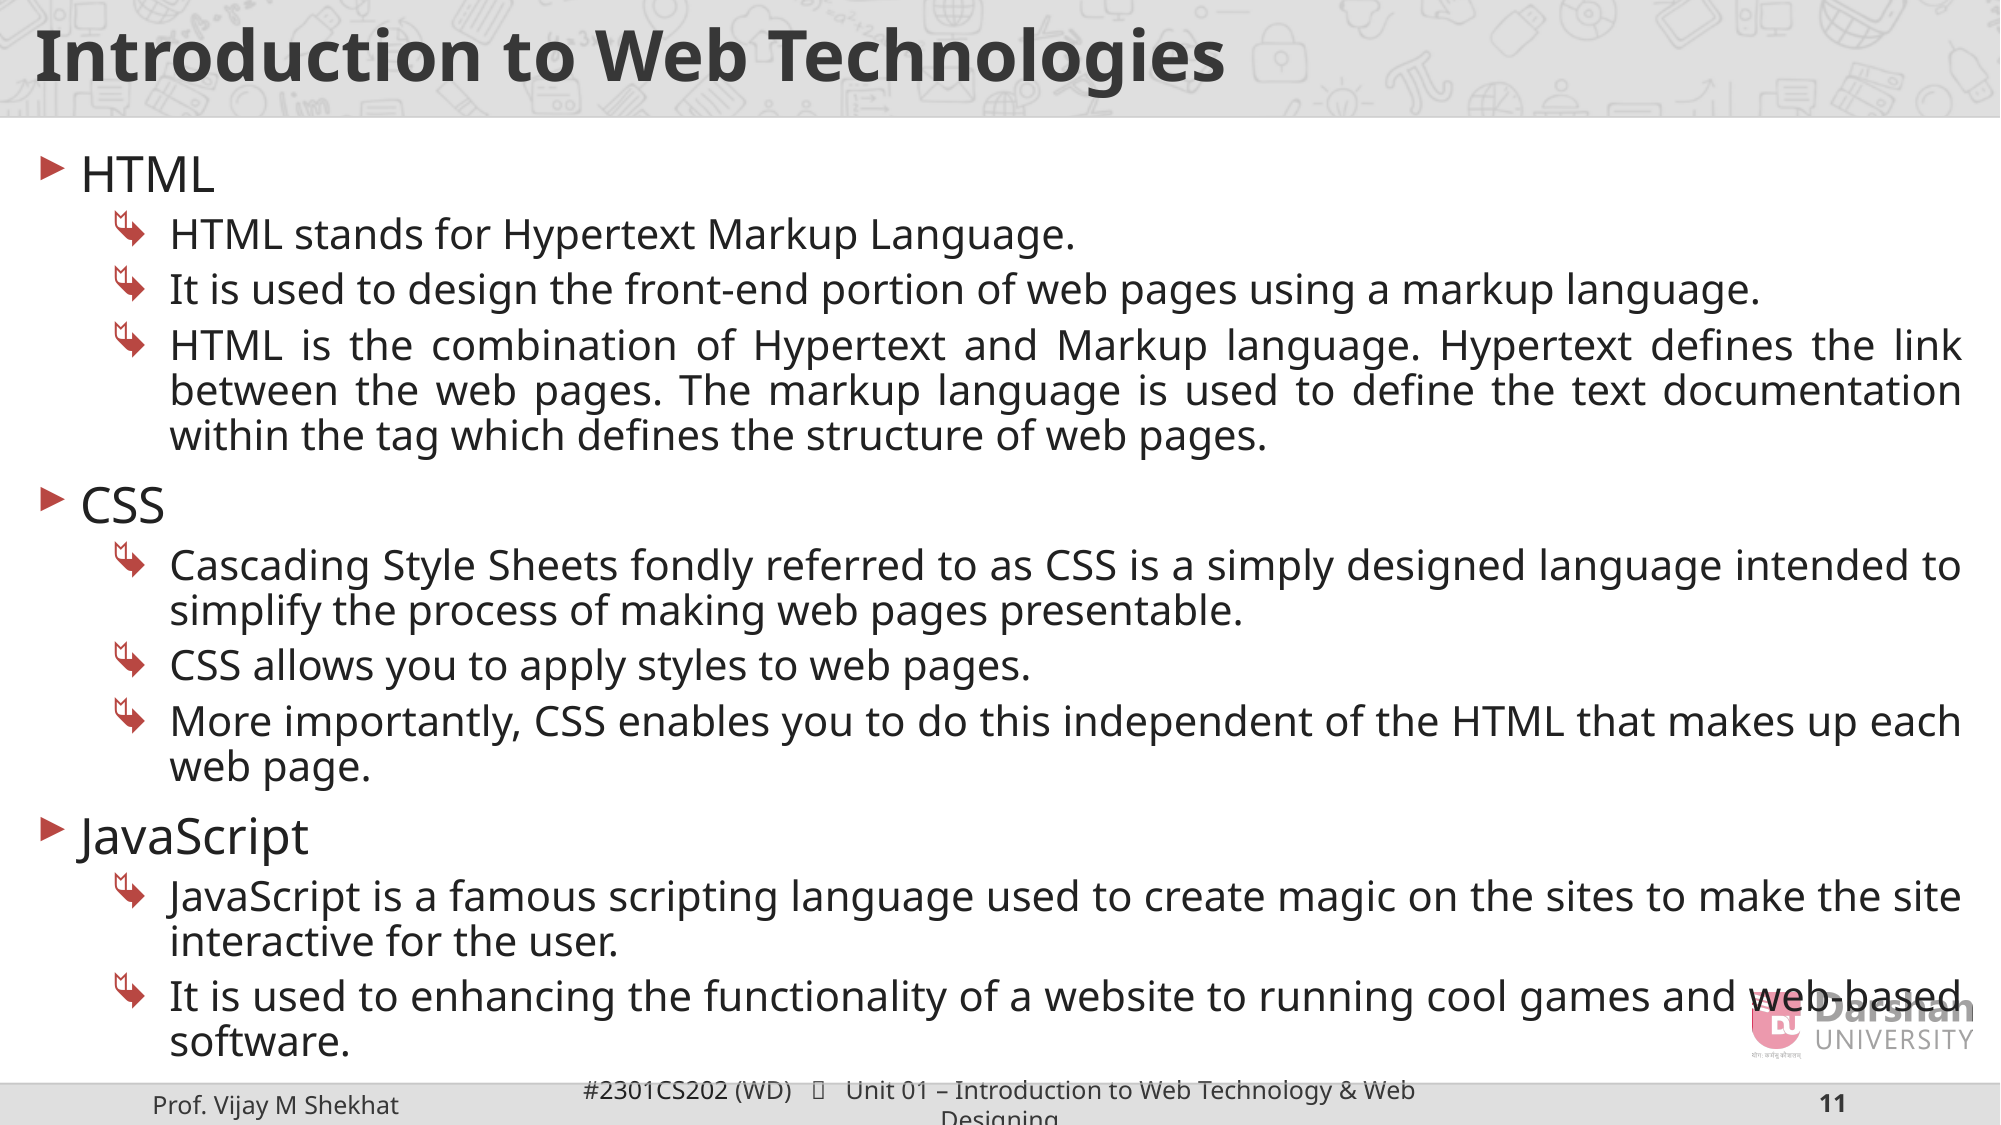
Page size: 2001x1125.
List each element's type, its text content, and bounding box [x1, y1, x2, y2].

list HTML HTML stands for Hypertext Markup Language. It is used to design the front-end portion of web pages using a markup language. HTML is the combination of Hypertext and Markup language. Hypertext defines the link between the web pages. The markup language is used to define the text documentation within the tag which defines the structure of web pages. CSS Cascading Style Sheets fondly referred to as CSS is a simply designed language intended to simplify the process of making web pages presentable. CSS allows you to apply styles to web pages. More importantly, CSS enables you to do this independent of the HTML that makes up each web page. JavaScript JavaScript is a famous scripting language used to create magic on the sites to make the site interactive for the user. It is used to enhancing the functionality of a website to running cool games and web-based software. [21, 141, 1979, 1059]
title Introduction to Web Technologies [0, 0, 2000, 117]
